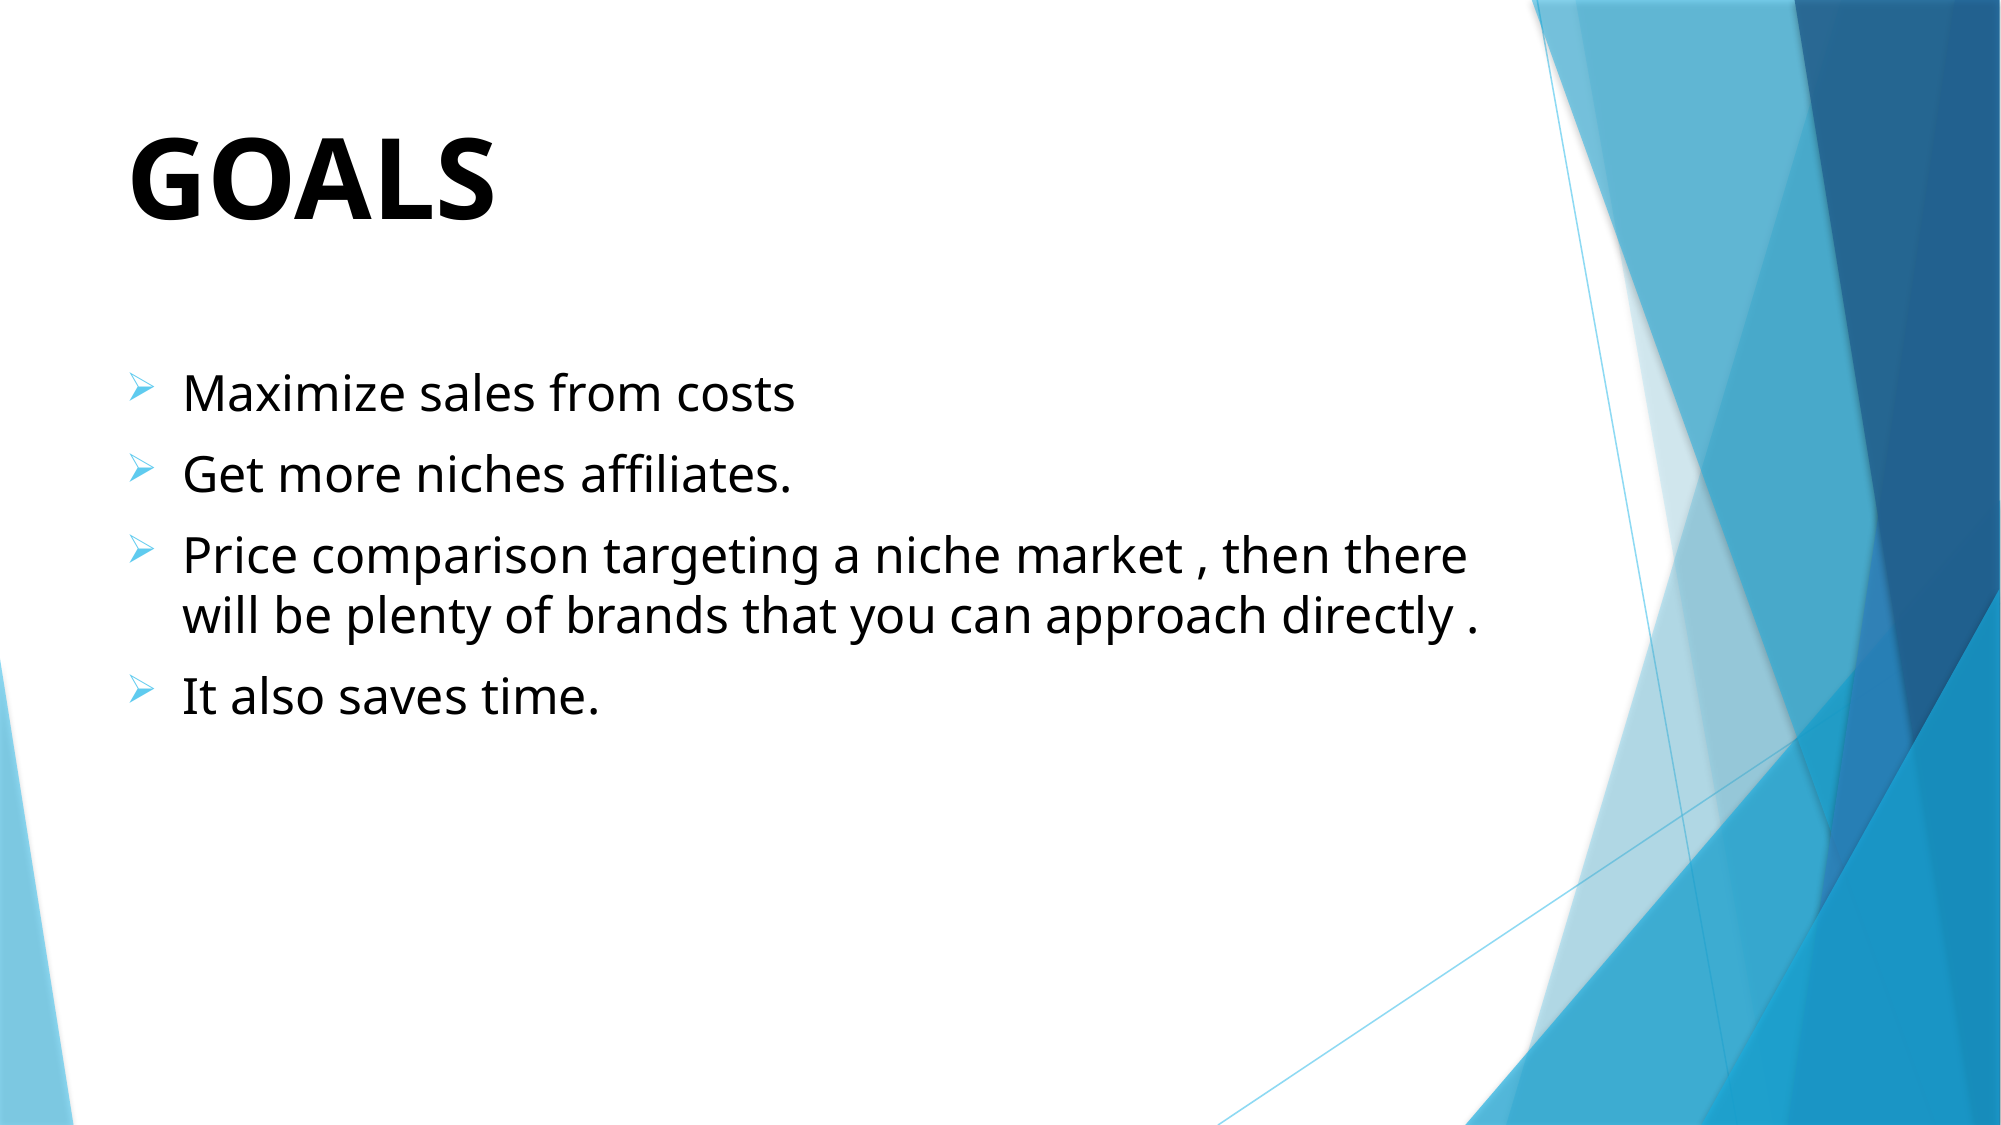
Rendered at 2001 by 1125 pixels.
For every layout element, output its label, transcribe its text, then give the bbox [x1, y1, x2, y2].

title GOALS [111, 99, 1522, 256]
list Maximize sales from costs Get more niches affiliates. Price comparison targeting a niche market , then there will be plenty of brands that you can approach directly . It also saves time. [111, 354, 1522, 992]
